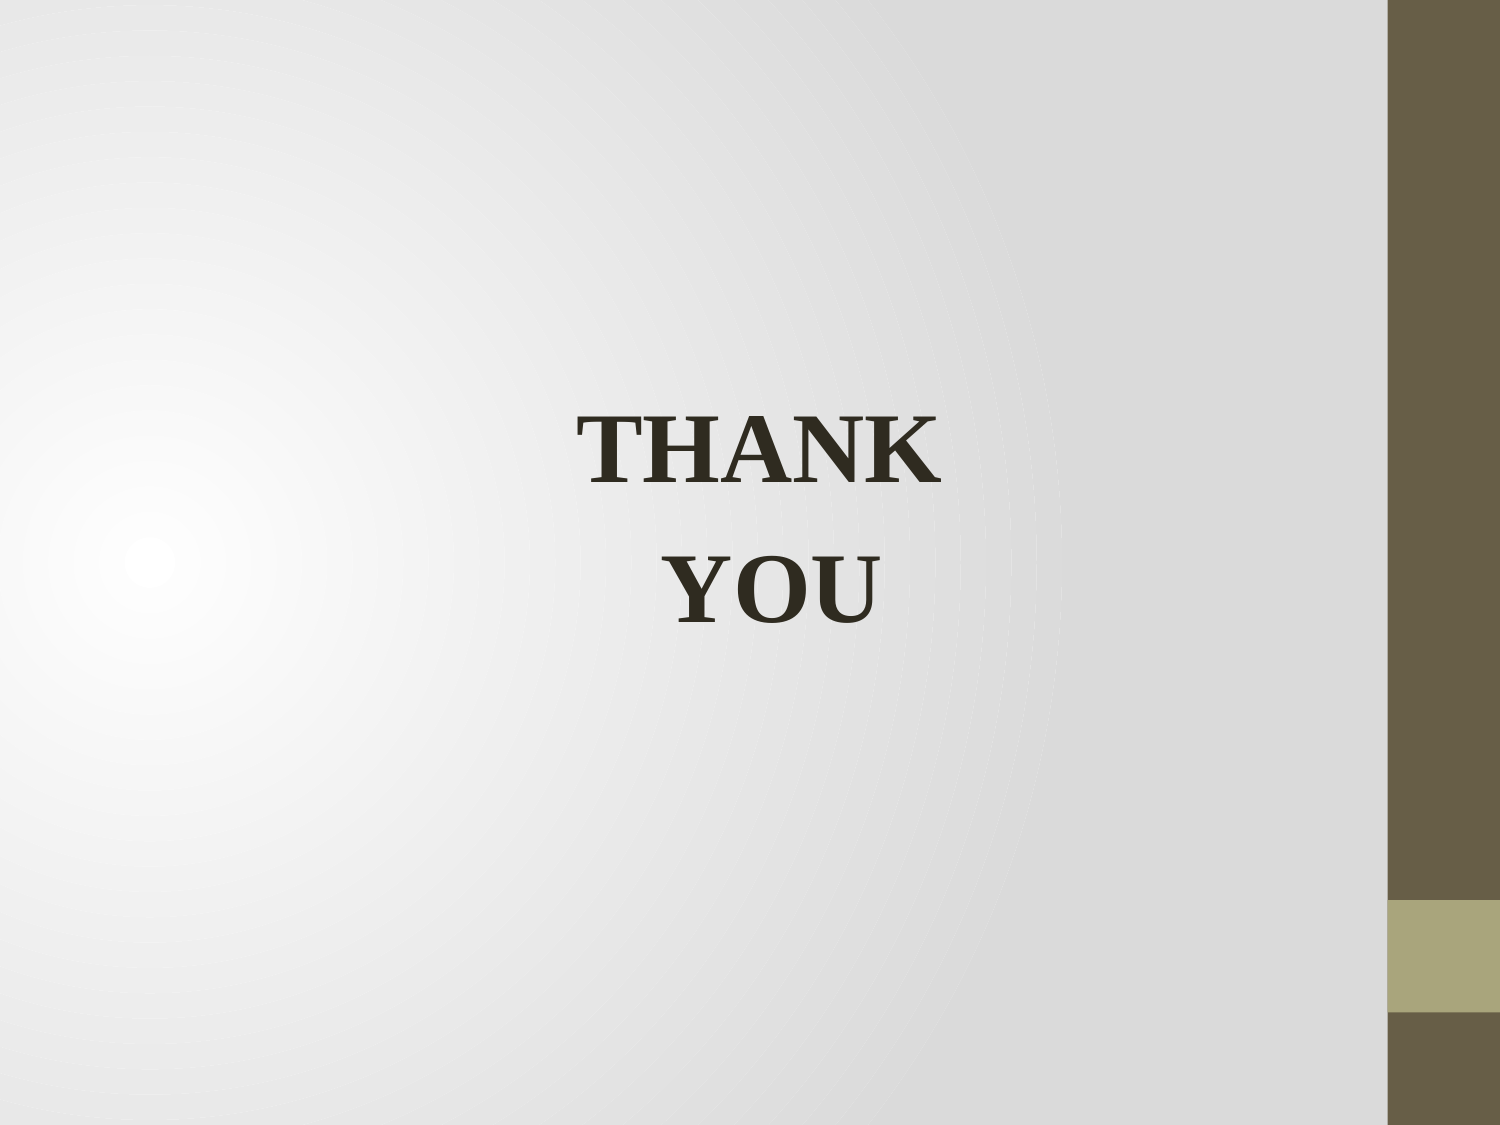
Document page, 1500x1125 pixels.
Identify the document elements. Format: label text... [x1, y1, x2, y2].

list THANK YOU [137, 375, 1388, 725]
